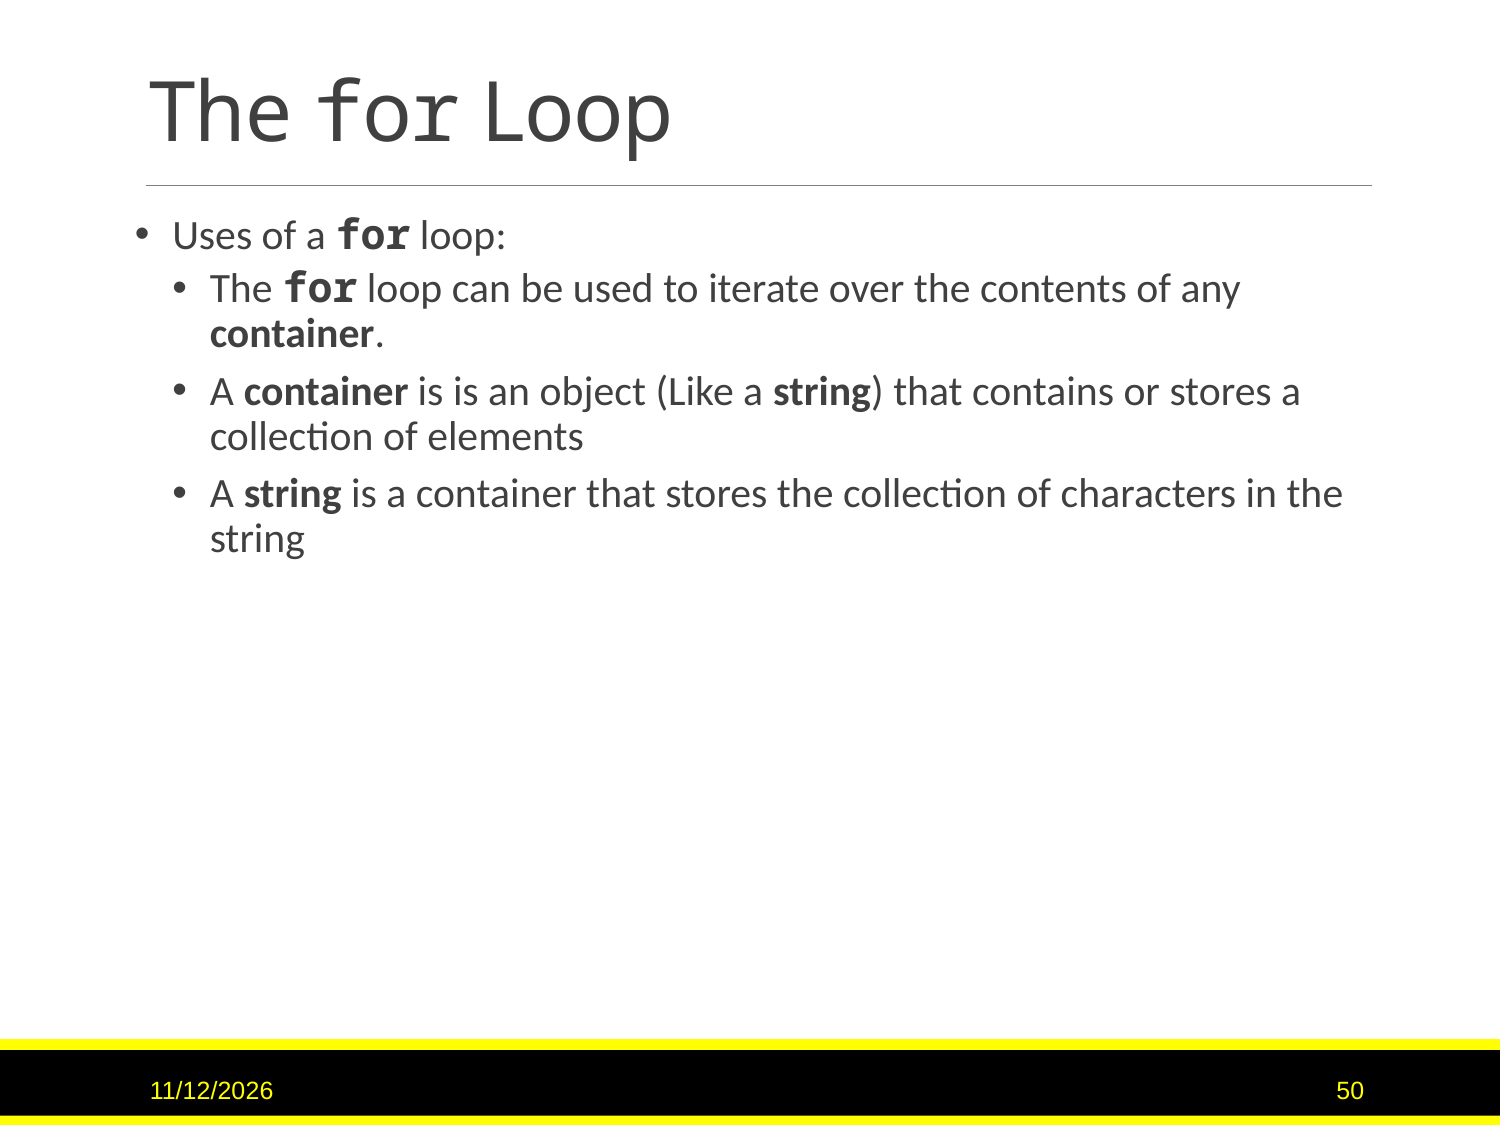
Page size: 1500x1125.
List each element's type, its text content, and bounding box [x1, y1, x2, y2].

title The for Loop [134, 47, 1373, 167]
list Uses of a for loop: The for loop can be used to iterate over the contents of any container. A container is is an object (Like a string) that contains or stores a collection of elements A string is a container that stores the collection of characters in the string [134, 205, 1373, 963]
slide_number 50 [1217, 1059, 1380, 1120]
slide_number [134, 1059, 440, 1120]
